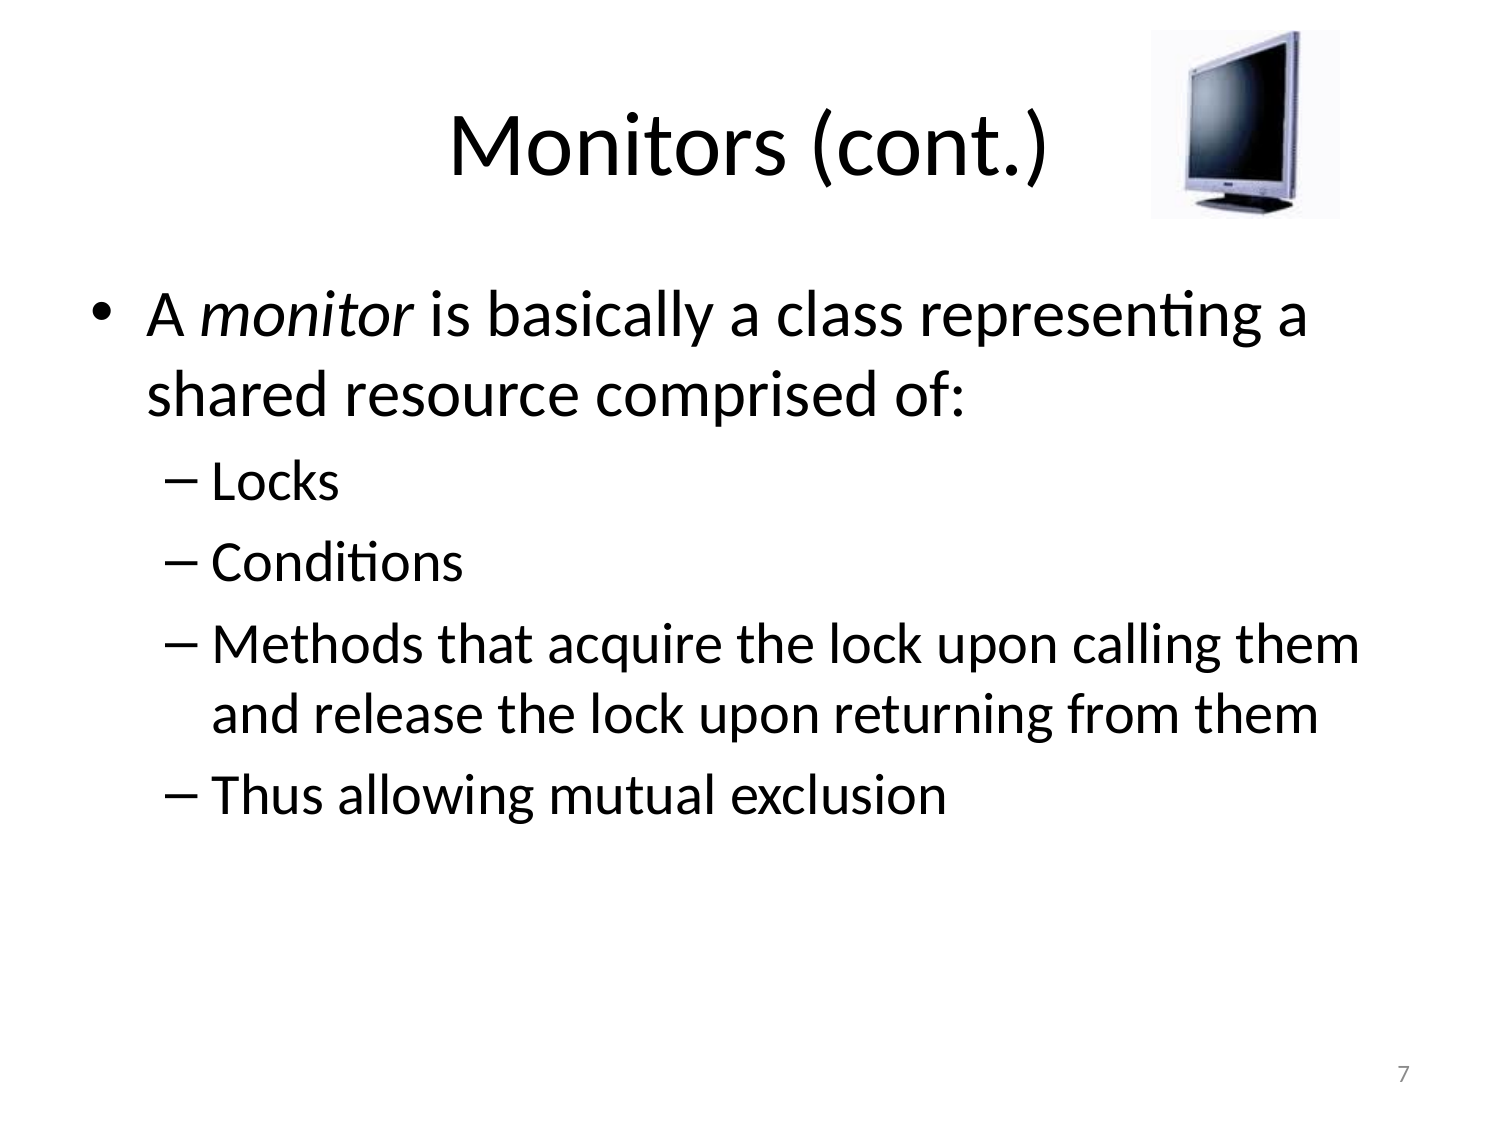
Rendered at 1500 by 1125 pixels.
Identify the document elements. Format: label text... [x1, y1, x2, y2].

slide_number 7 [1074, 1042, 1425, 1103]
list A monitor is basically a class representing a shared resource comprised of: Locks Conditions Methods that acquire the lock upon calling them and release the lock upon returning from them Thus allowing mutual exclusion [75, 262, 1425, 1005]
title Monitors (cont.) [75, 45, 1425, 233]
picture [1151, 30, 1340, 219]
